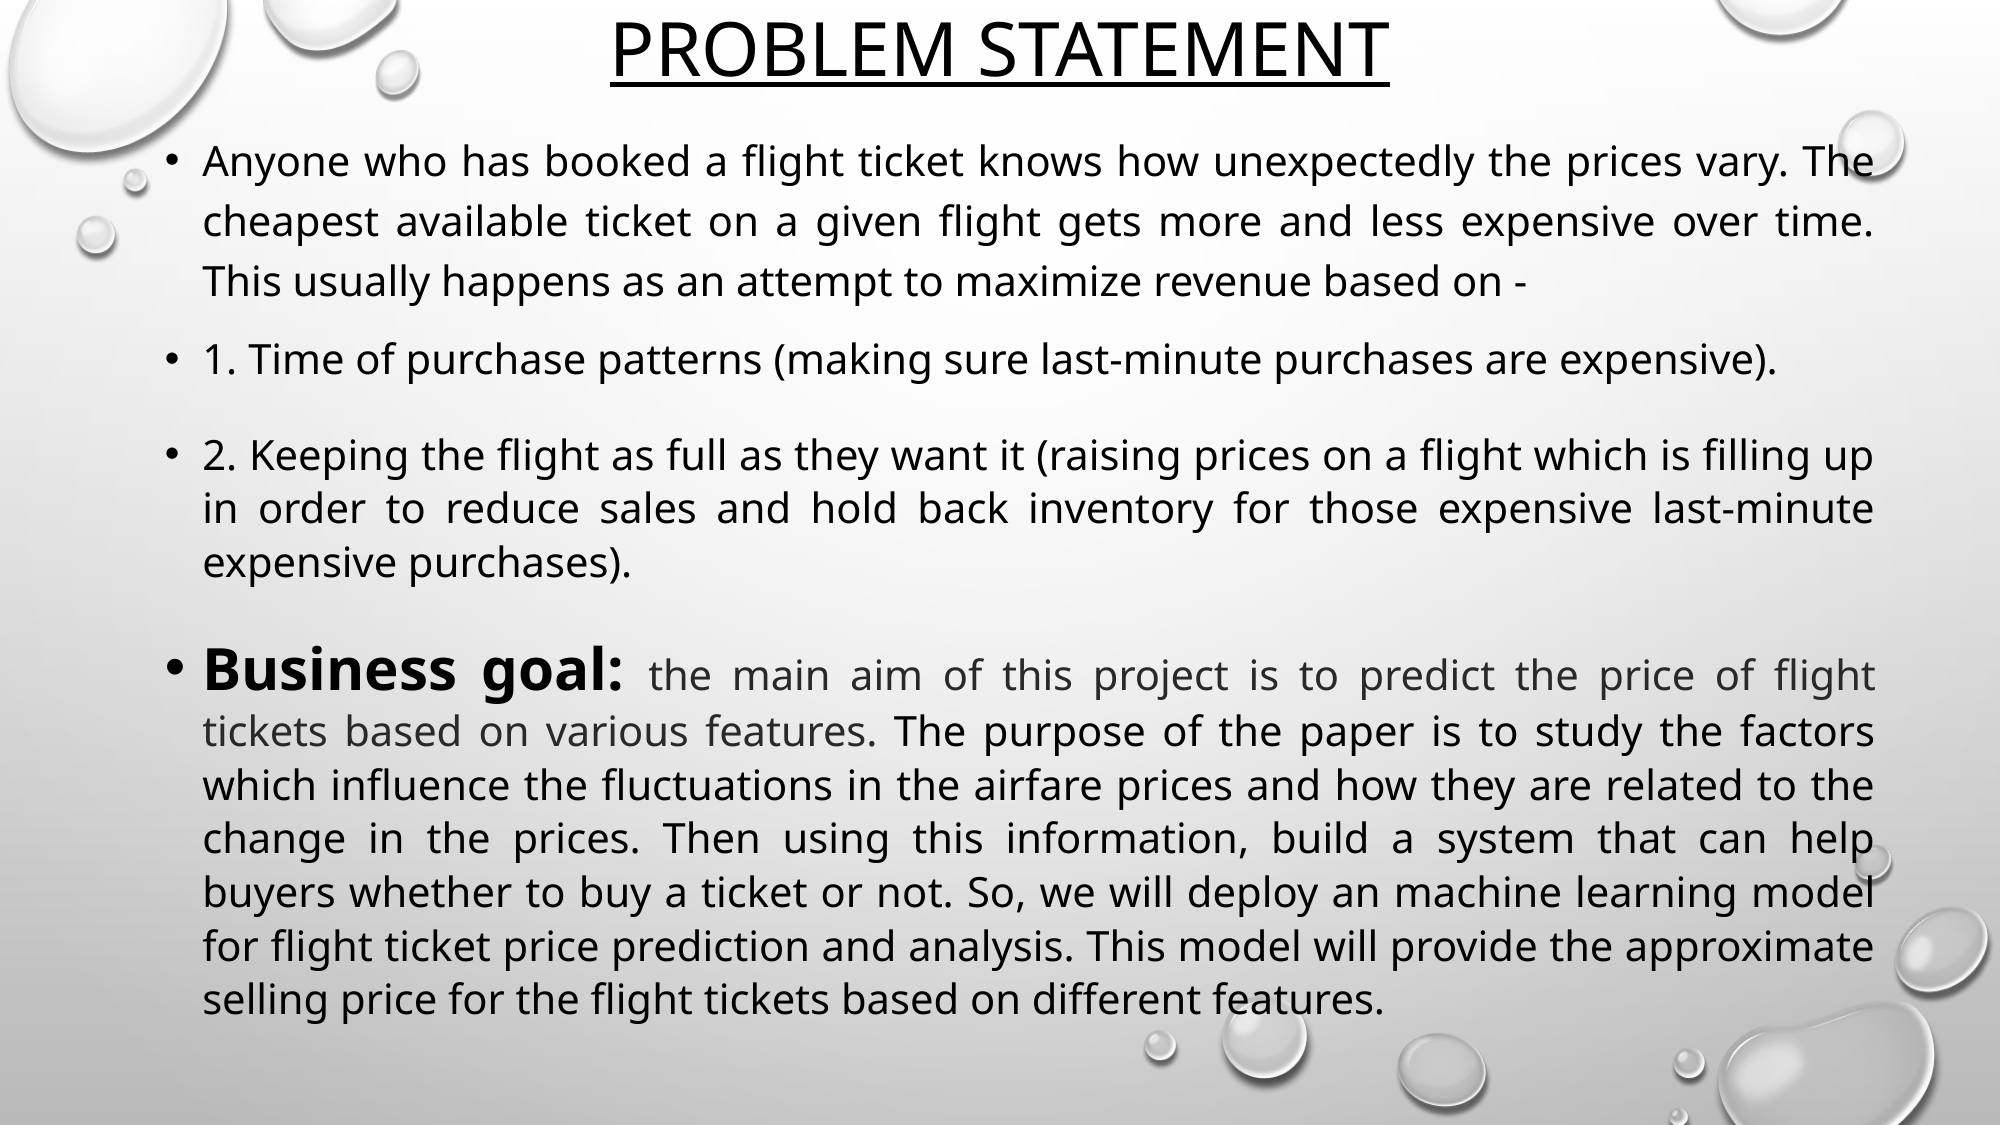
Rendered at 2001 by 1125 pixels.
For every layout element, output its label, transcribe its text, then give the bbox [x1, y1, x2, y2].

picture [0, 0, 2000, 1125]
title Problem Statement [149, 0, 1851, 104]
list Anyone who has booked a flight ticket knows how unexpectedly the prices vary. The cheapest available ticket on a given flight gets more and less expensive over time. This usually happens as an attempt to maximize revenue based on - 1. Time of purchase patterns (making sure last-minute purchases are expensive). 2. Keeping the flight as full as they want it (raising prices on a flight which is filling up in order to reduce sales and hold back inventory for those expensive last-minute expensive purchases). Business goal: the main aim of this project is to predict the price of flight tickets based on various features. The purpose of the paper is to study the factors which influence the fluctuations in the airfare prices and how they are related to the change in the prices. Then using this information, build a system that can help buyers whether to buy a ticket or not. So, we will deploy an machine learning model for flight ticket price prediction and analysis. This model will provide the approximate selling price for the flight tickets based on different features. [149, 116, 1891, 1066]
